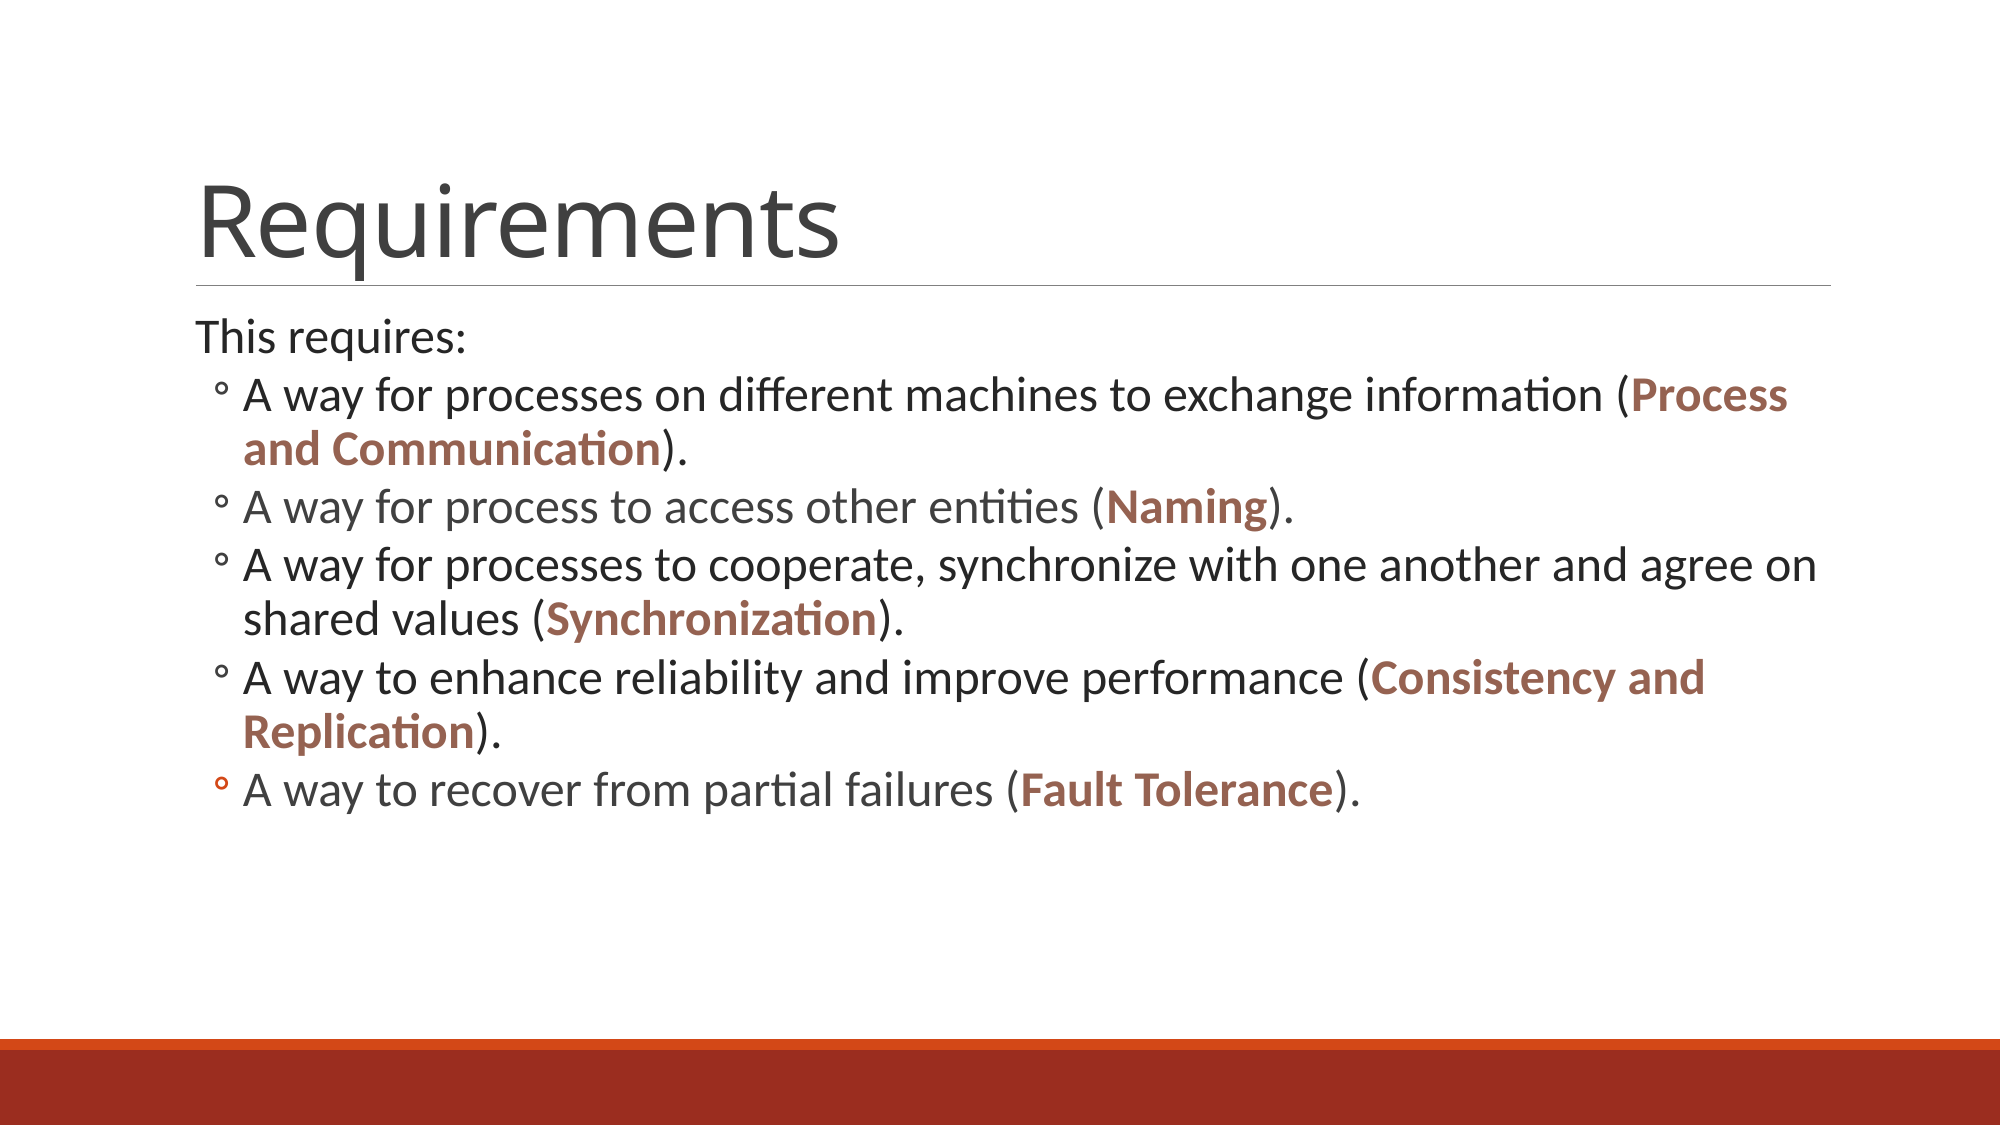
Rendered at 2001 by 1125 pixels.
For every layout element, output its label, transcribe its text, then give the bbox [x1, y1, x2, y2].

list This requires: A way for processes on different machines to exchange information (Process and Communication). A way for process to access other entities (Naming). A way for processes to cooperate, synchronize with one another and agree on shared values (Synchronization). A way to enhance reliability and improve performance (Consistency and Replication). A way to recover from partial failures (Fault Tolerance). [180, 302, 1830, 963]
title Requirements [180, 47, 1830, 285]
